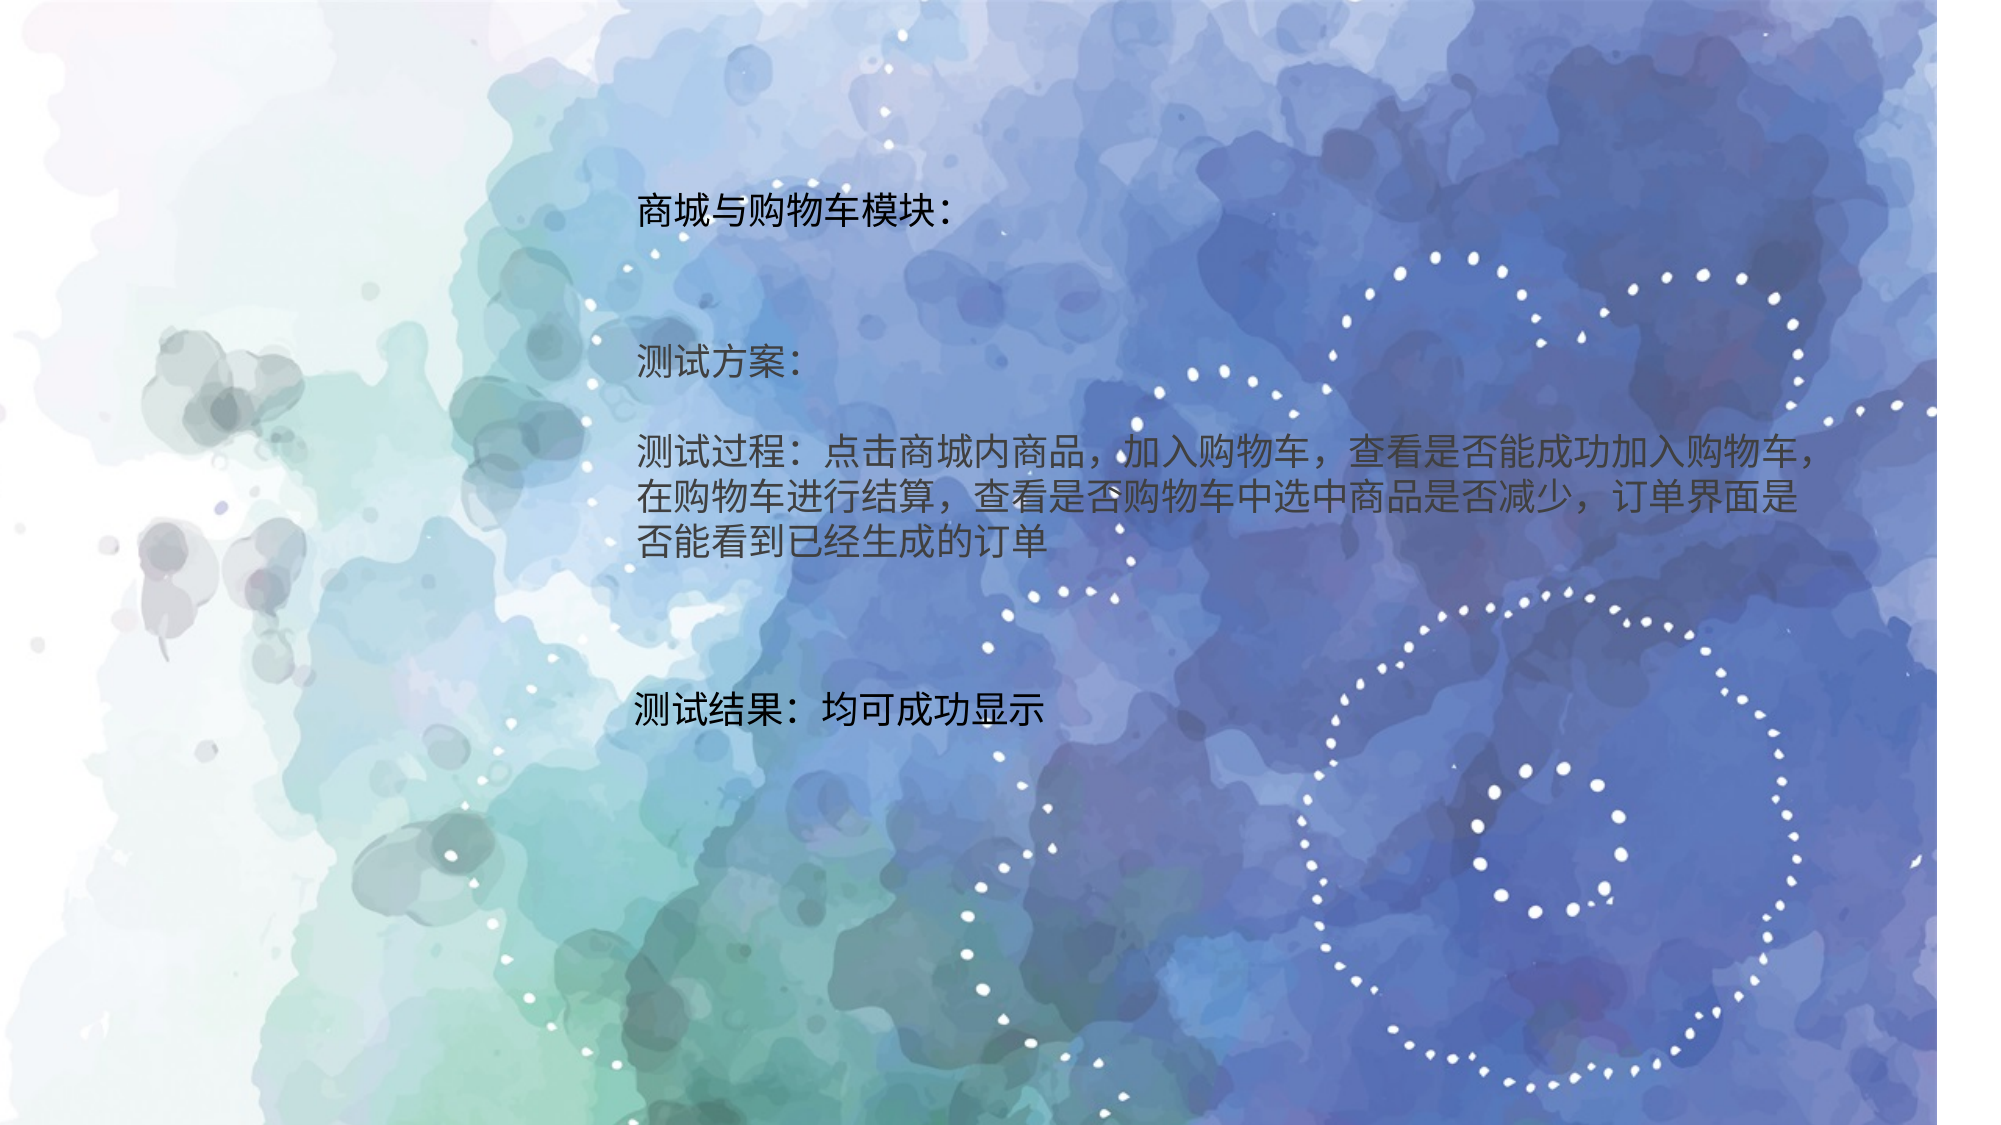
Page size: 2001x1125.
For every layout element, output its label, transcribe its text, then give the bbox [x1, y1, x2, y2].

text_box 测试结果：均可成功显示 [618, 678, 1816, 739]
text_box 测试方案： 测试过程：点击商城内商品，加入购物车，查看是否能成功加入购物车，在购物车进行结算，查看是否购物车中选中商品是否减少，订单界面是否能看到已经生成的订单 [621, 330, 1816, 616]
picture [0, 0, 2001, 1125]
text_box 商城与购物车模块： [621, 179, 971, 240]
